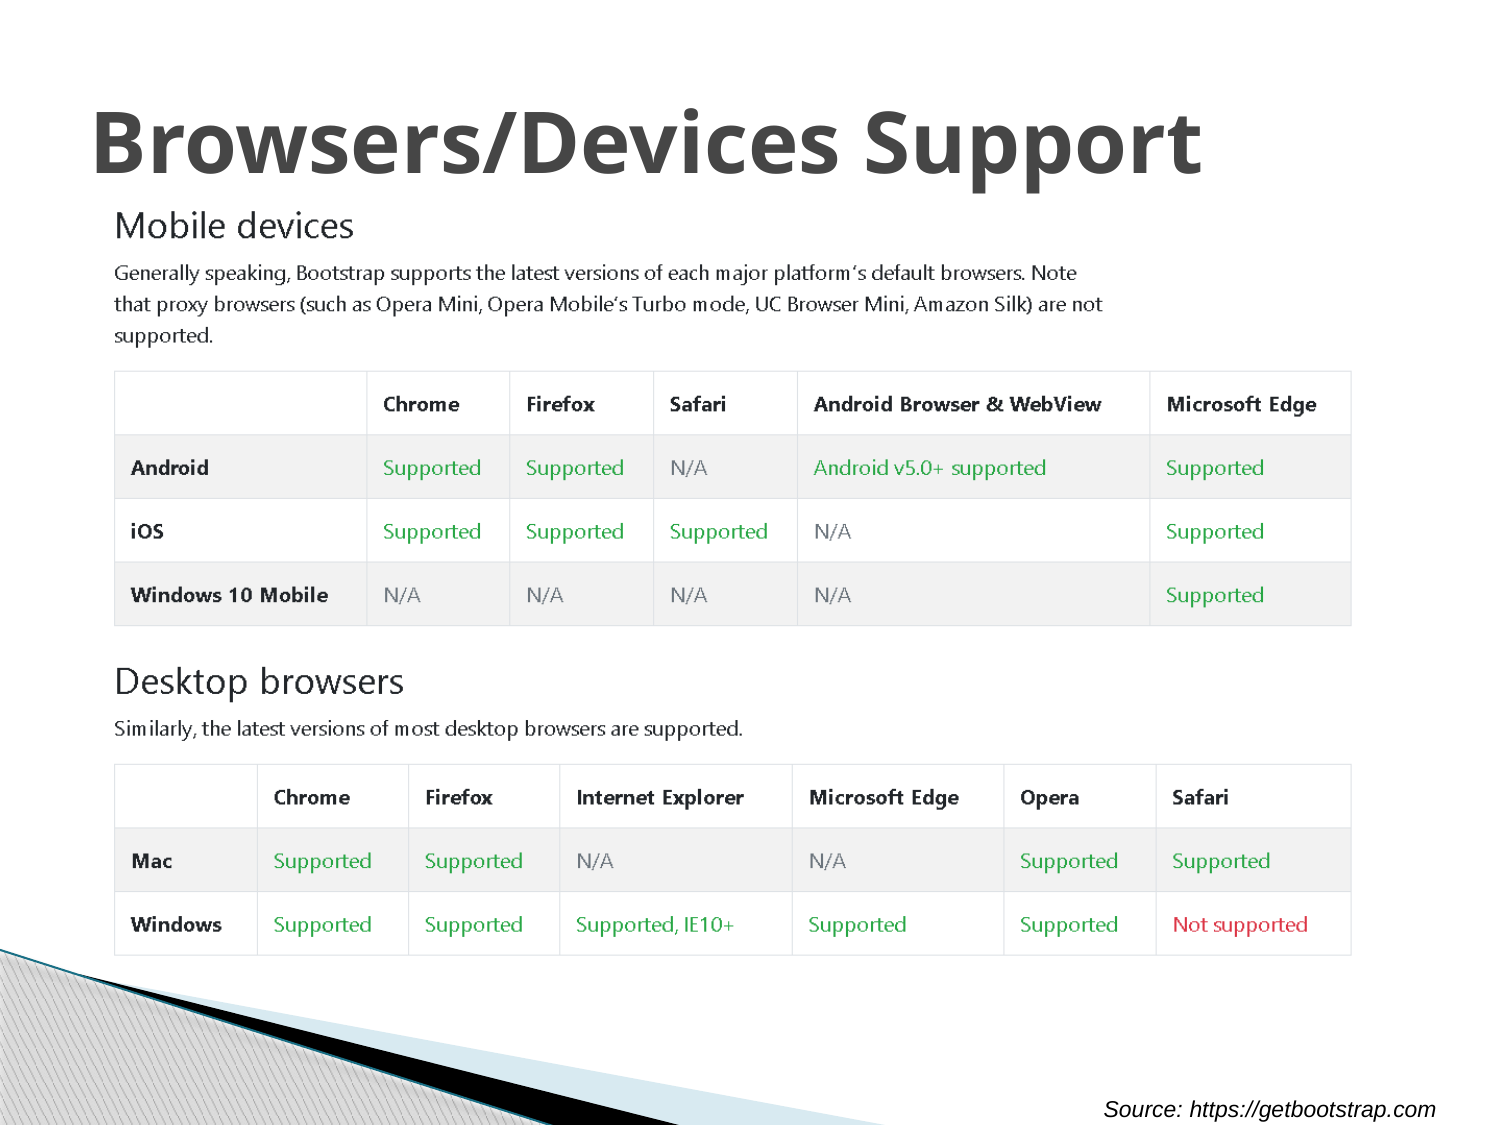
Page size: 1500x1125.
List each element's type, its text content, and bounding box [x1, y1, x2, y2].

text_box Source: https://getbootstrap.com [1089, 1087, 1452, 1125]
title Browsers/Devices Support [75, 45, 1425, 233]
picture [112, 206, 1360, 963]
